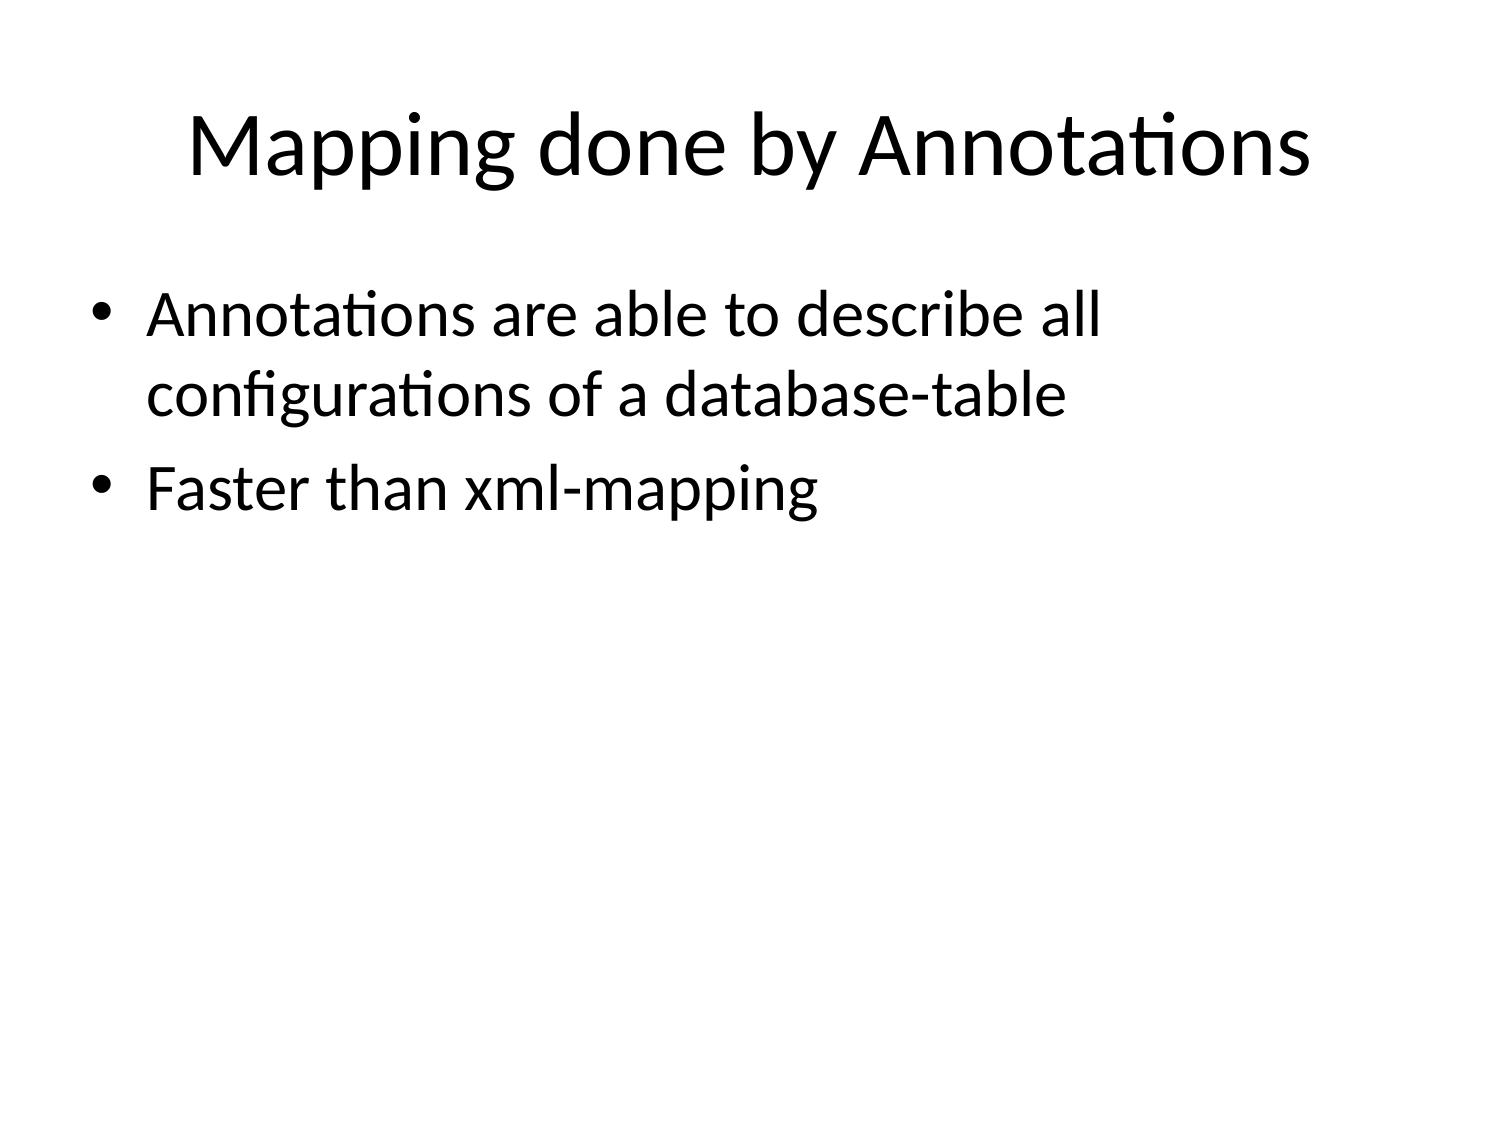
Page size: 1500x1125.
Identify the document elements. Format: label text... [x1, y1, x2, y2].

list Annotations are able to describe all configurations of a database-table Faster than xml-mapping [75, 262, 1425, 1005]
title Mapping done by Annotations [75, 45, 1425, 233]
